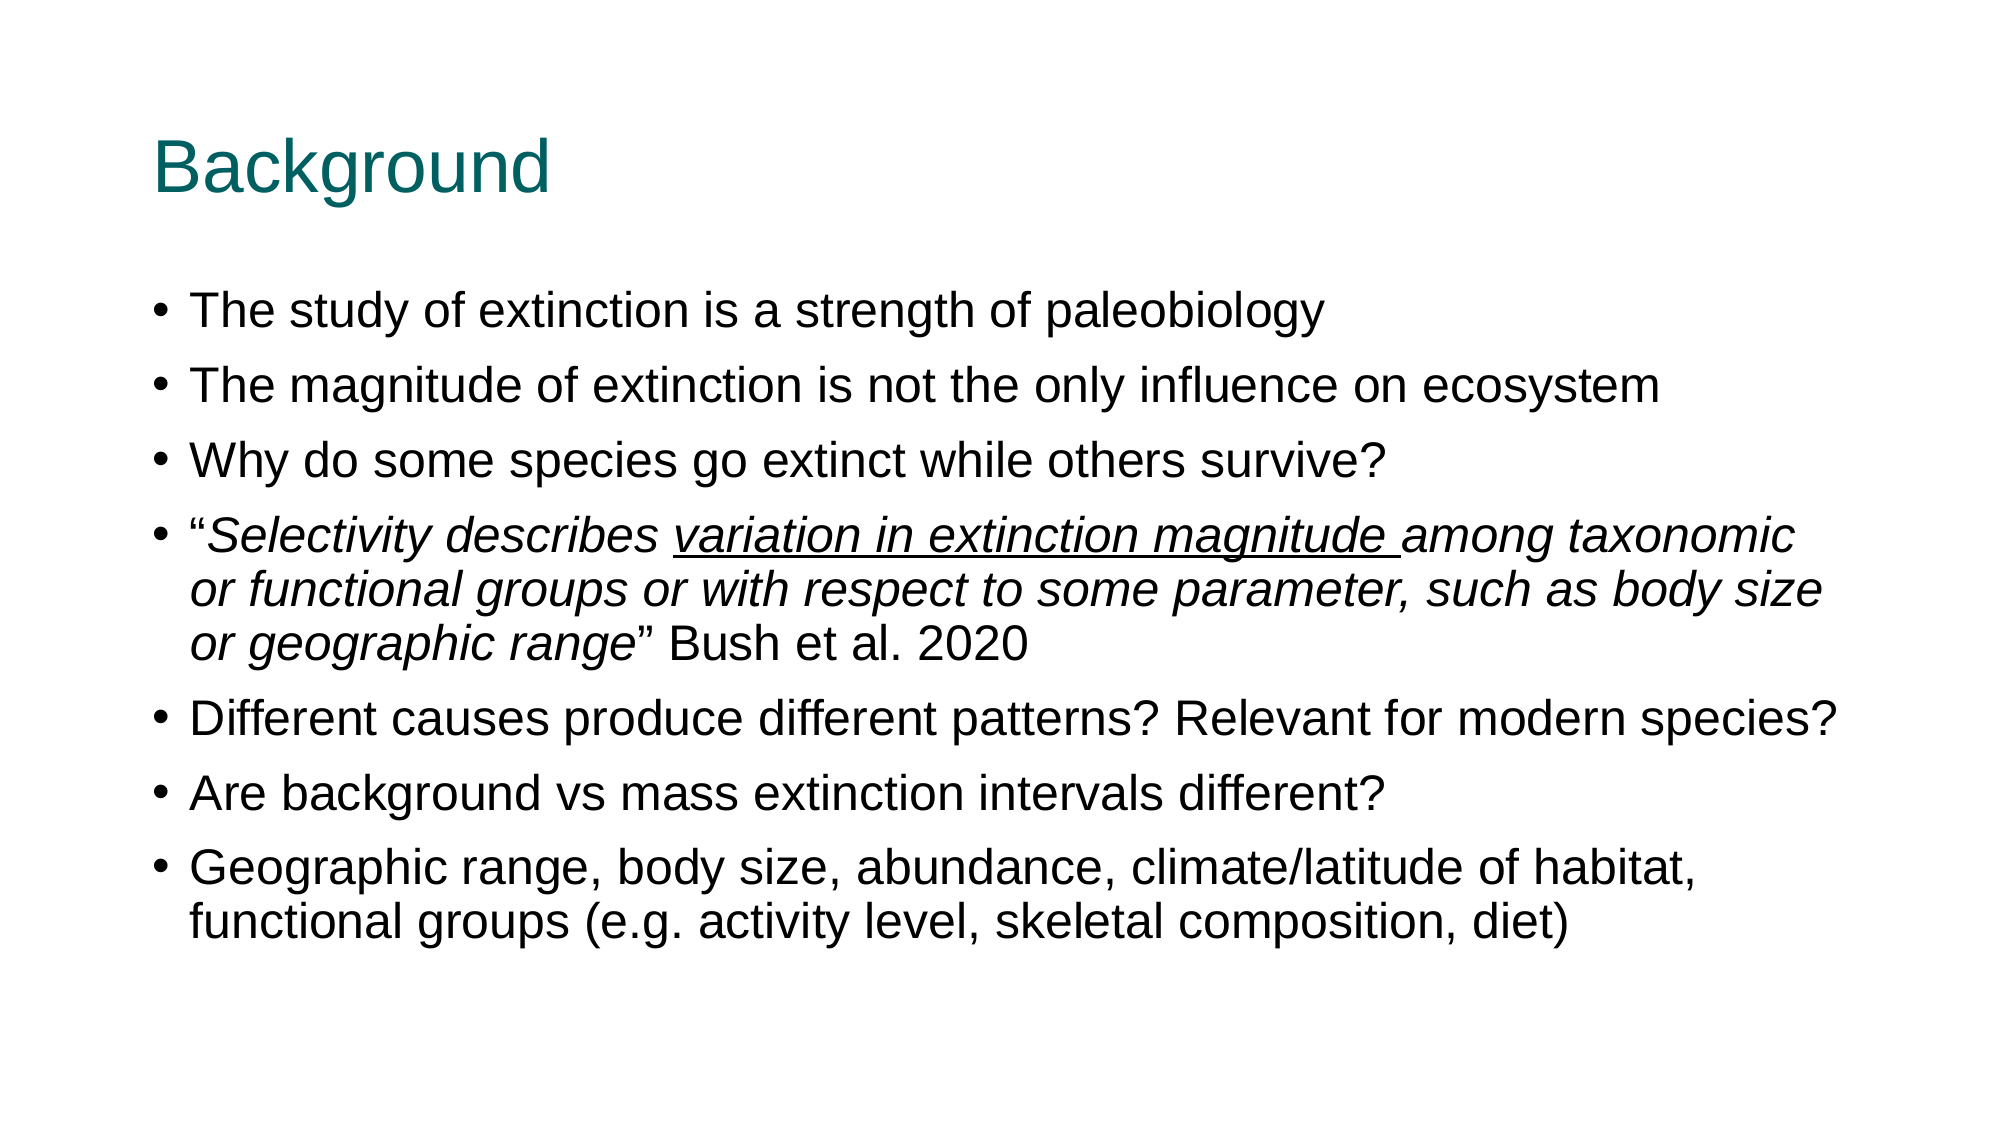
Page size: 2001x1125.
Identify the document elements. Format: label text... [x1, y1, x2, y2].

list The study of extinction is a strength of paleobiology The magnitude of extinction is not the only influence on ecosystem Why do some species go extinct while others survive? “Selectivity describes variation in extinction magnitude among taxonomic or functional groups or with respect to some parameter, such as body size or geographic range” Bush et al. 2020 Different causes produce different patterns? Relevant for modern species? Are background vs mass extinction intervals different? Geographic range, body size, abundance, climate/latitude of habitat, functional groups (e.g. activity level, skeletal composition, diet) [137, 277, 1863, 1014]
title Background [137, 59, 1863, 277]
